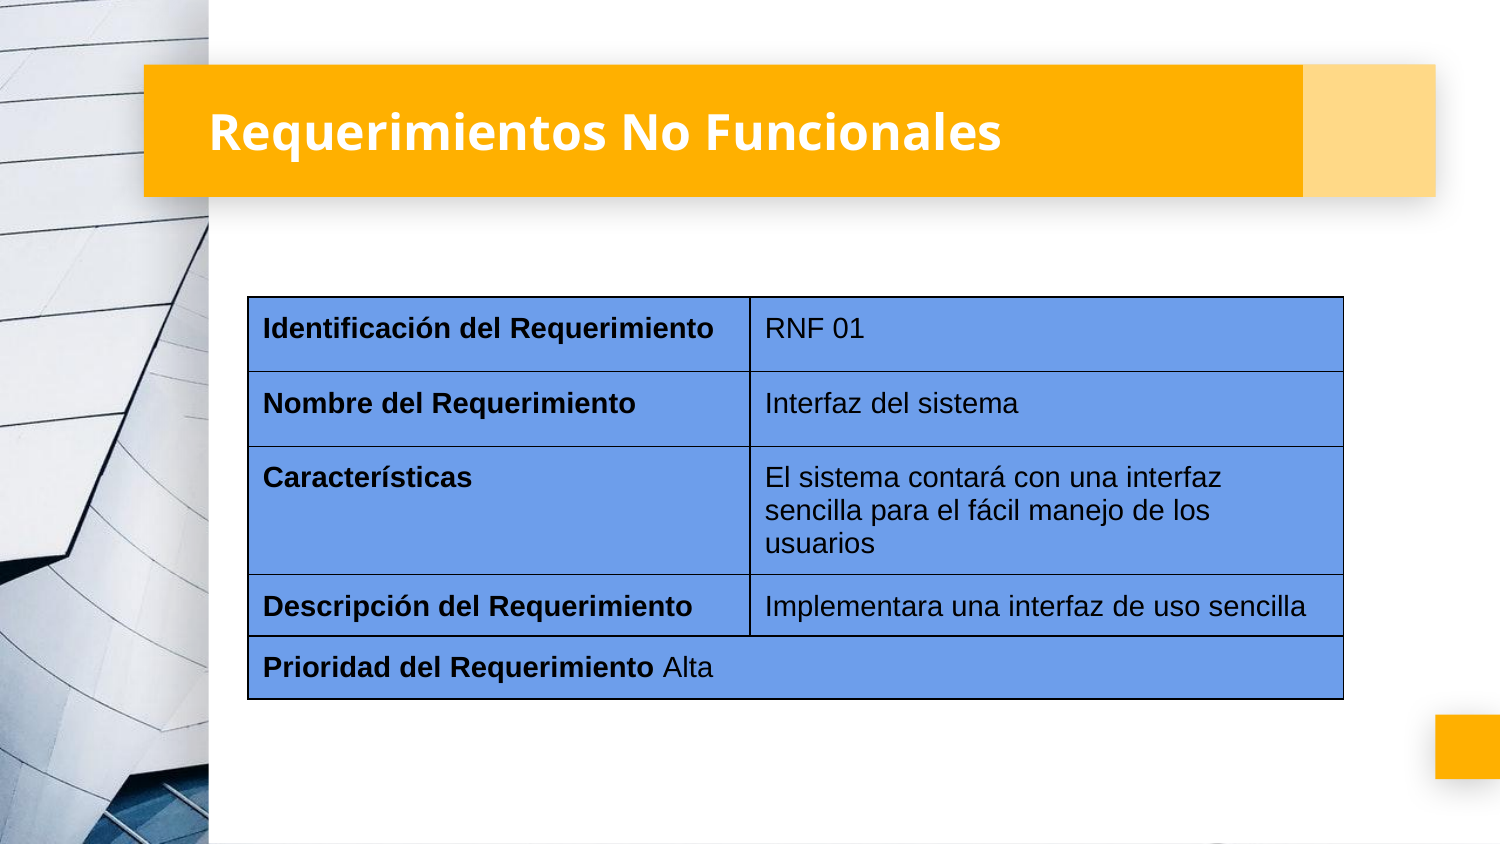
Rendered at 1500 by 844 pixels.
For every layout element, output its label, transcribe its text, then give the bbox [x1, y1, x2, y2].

title Requerimientos No Funcionales [193, 64, 1300, 197]
table_cell El sistema contará con una interfaz sencilla para el fácil manejo de los usuarios [751, 447, 1343, 574]
table_cell Características [249, 447, 749, 574]
table_header Identificación del Requerimiento [249, 298, 749, 371]
table_cell Descripción del Requerimiento [249, 575, 749, 635]
table_cell Interfaz del sistema [751, 372, 1343, 446]
table_cell Implementara una interfaz de uso sencilla [751, 575, 1343, 635]
picture [0, 0, 208, 844]
table_header Prioridad del Requerimiento Alta [249, 637, 1343, 698]
table_header RNF 01 [751, 298, 1343, 371]
table_cell Nombre del Requerimiento [249, 372, 749, 446]
